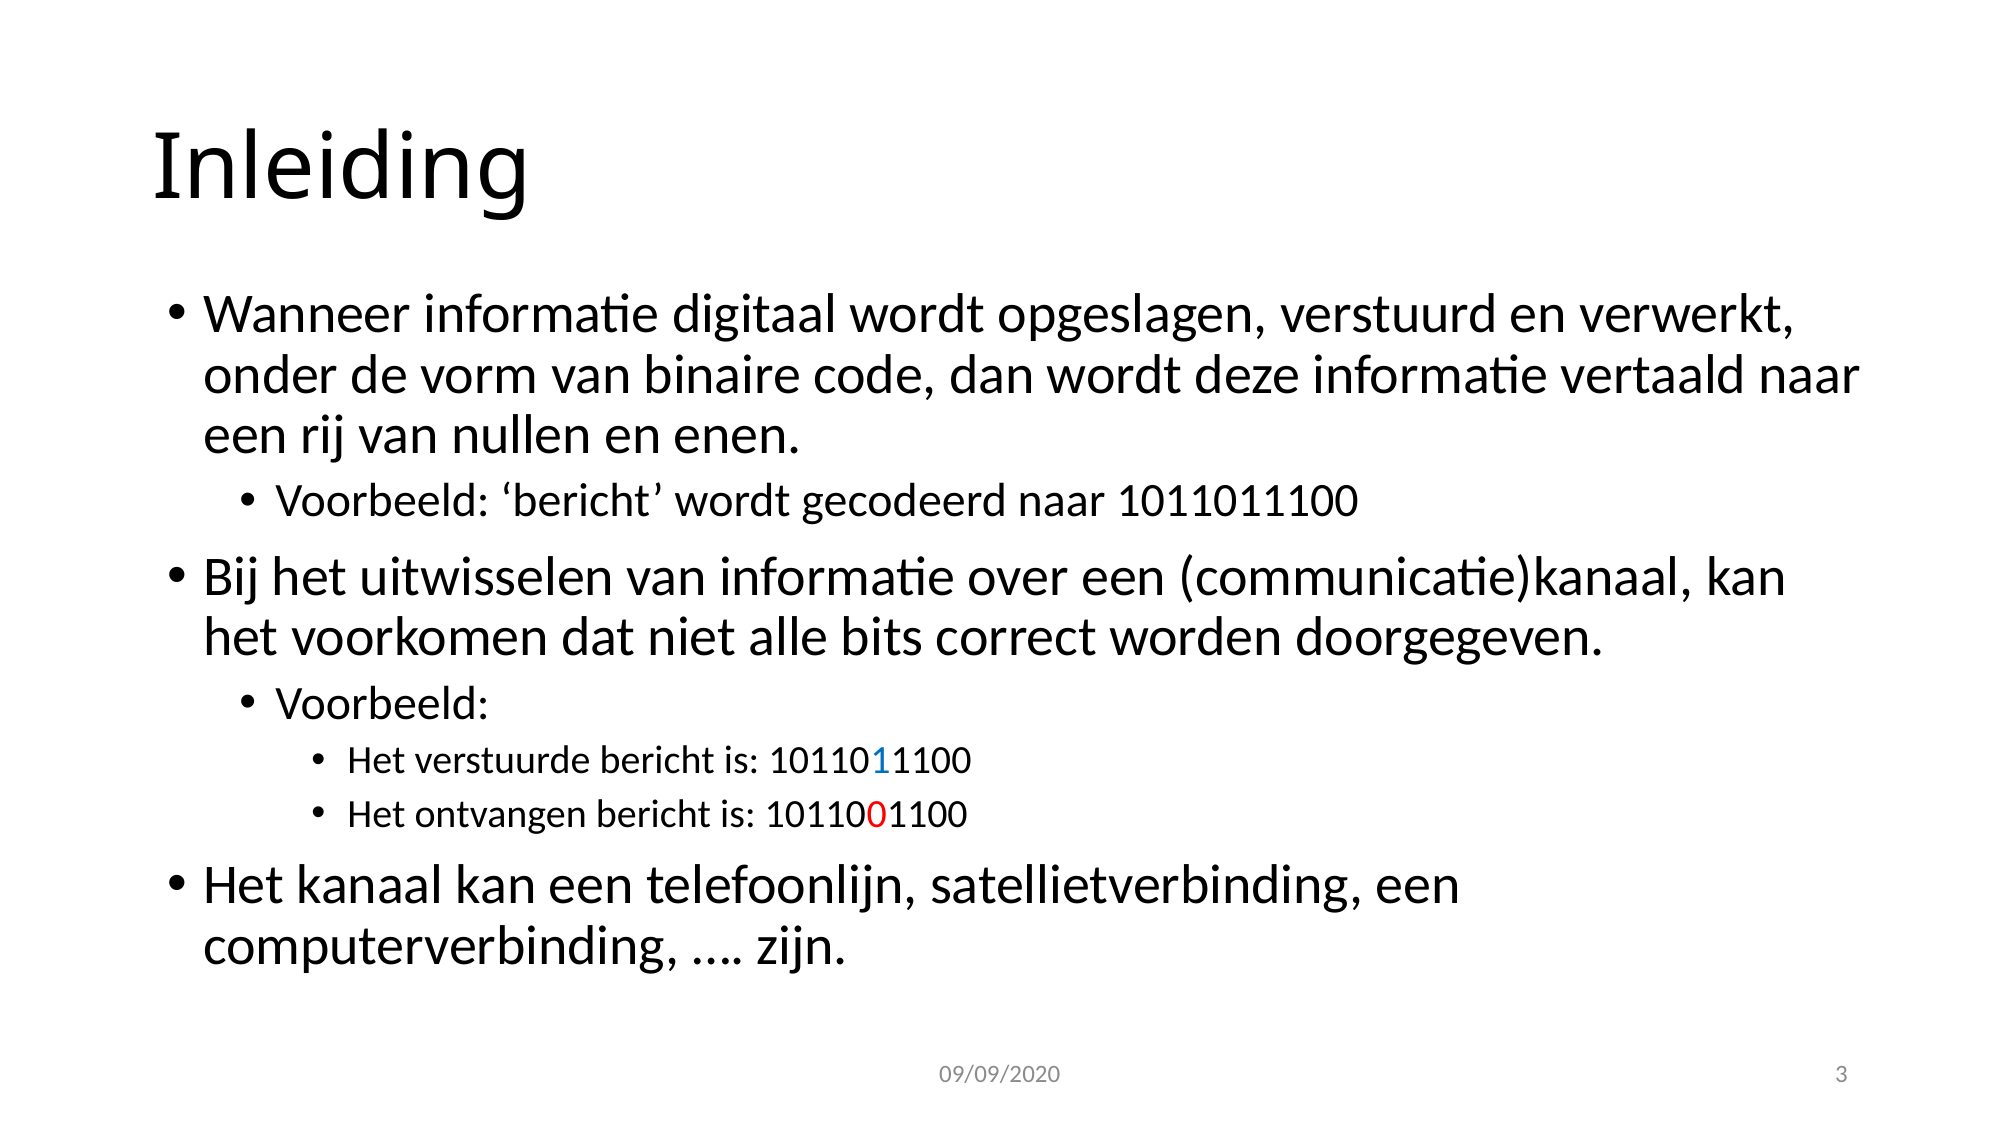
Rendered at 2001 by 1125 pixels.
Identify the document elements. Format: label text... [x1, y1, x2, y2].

text_box Inleiding [137, 59, 1863, 278]
text_box 09/09/2020 [662, 1042, 1338, 1103]
text_box 3 [1412, 1042, 1863, 1103]
text_box Wanneer informatie digitaal wordt opgeslagen, verstuurd en verwerkt, onder de vorm van binaire code, dan wordt deze informatie vertaald naar een rij van nullen en enen. Voorbeeld: ‘bericht’ wordt gecodeerd naar 1011011100 Bij het uitwisselen van informatie over een (communicatie)kanaal, kan het voorkomen dat niet alle bits correct worden doorgegeven. Voorbeeld: Het verstuurde bericht is: 1011011100 Het ontvangen bericht is: 1011001100 Het kanaal kan een telefoonlijn, satellietverbinding, een computerverbinding, …. zijn. [152, 277, 1878, 991]
